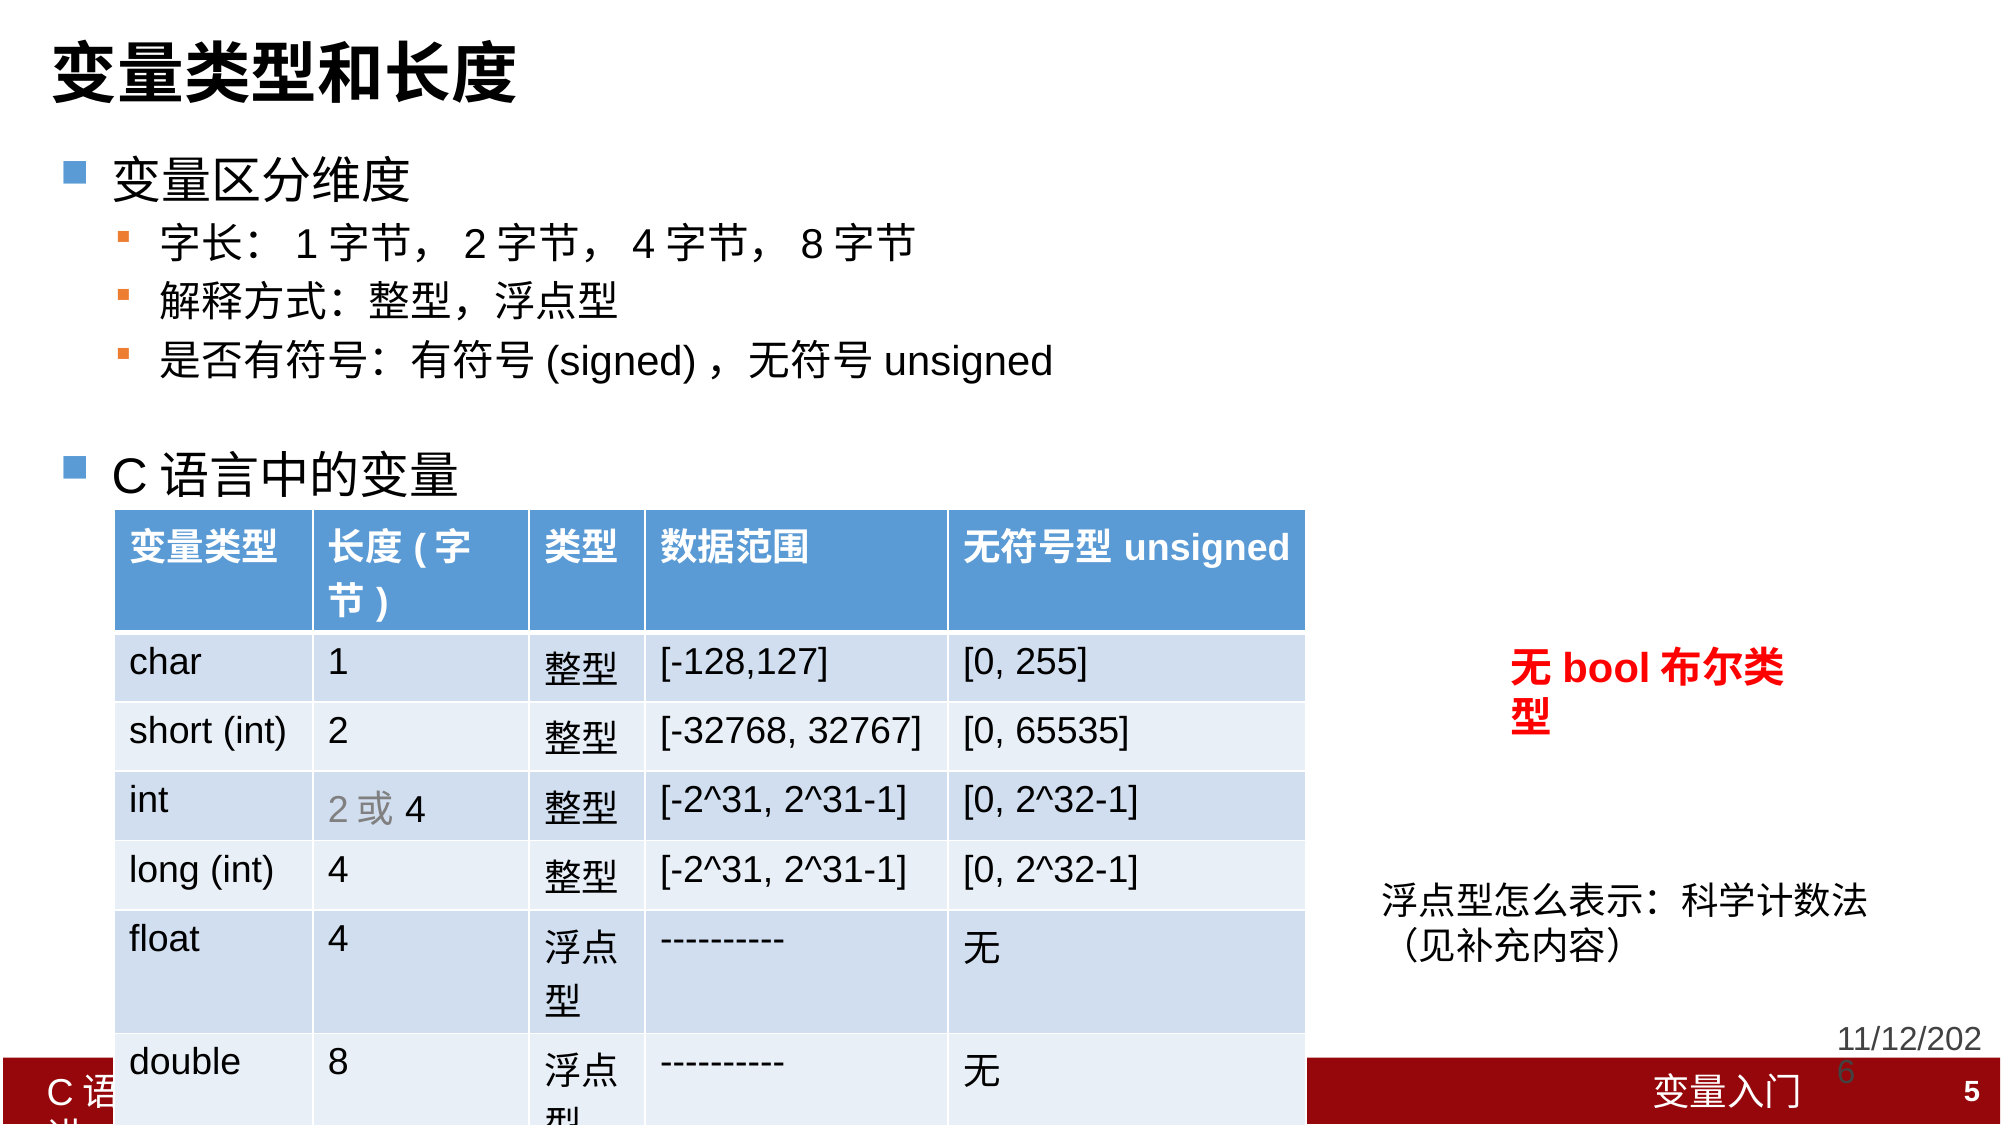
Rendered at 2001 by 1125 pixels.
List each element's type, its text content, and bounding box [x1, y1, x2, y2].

table_header 类型 [530, 510, 644, 630]
table_cell 整型 [530, 635, 644, 701]
table_header 长度(字节) [314, 510, 528, 630]
table_cell char [115, 635, 312, 701]
text_box 浮点型怎么表示：科学计数法 （见补充内容） [1366, 869, 1886, 975]
table_cell [-32768, 32767] [646, 703, 947, 770]
text_box 无bool布尔类型 [1496, 633, 1835, 749]
table_cell [0, 2^32-1] [949, 841, 1305, 909]
table_cell 2或4 [314, 772, 528, 840]
table_cell [0, 65535] [949, 703, 1305, 770]
table_cell short (int) [115, 703, 312, 770]
title 变量类型和长度 [35, 24, 1945, 116]
table_cell 无 [949, 1034, 1305, 1125]
table_cell 4 [314, 841, 528, 909]
table_cell [-2^31, 2^31-1] [646, 841, 947, 909]
table_cell double [115, 1034, 312, 1125]
table_cell 整型 [530, 772, 644, 840]
slide_number 5 [1834, 1062, 1996, 1108]
table_cell 4 [314, 911, 528, 1033]
table_header 数据范围 [646, 510, 947, 630]
table_cell ---------- [646, 911, 947, 1033]
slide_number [1818, 1021, 1997, 1057]
table_cell float [115, 911, 312, 1033]
list 变量区分维度 字长：1字节，2字节，4字节，8字节 解释方式：整型，浮点型 是否有符号：有符号(signed)，无符号unsigned C语言中的变量 [30, 133, 1945, 1024]
table_cell 1 [314, 635, 528, 701]
table_cell int [115, 772, 312, 840]
table_cell 无 [949, 911, 1305, 1033]
table_cell [-2^31, 2^31-1] [646, 772, 947, 840]
table_cell [0, 255] [949, 635, 1305, 701]
table_cell 8 [314, 1034, 528, 1125]
table_header 无符号型unsigned [949, 510, 1305, 630]
table_header 变量类型 [115, 510, 312, 630]
table_cell 整型 [530, 703, 644, 770]
table_cell [0, 2^32-1] [949, 772, 1305, 840]
table_cell 2 [314, 703, 528, 770]
table_cell [-128,127] [646, 635, 947, 701]
table_cell 整型 [530, 841, 644, 909]
table_cell 浮点型 [530, 911, 644, 1033]
table_cell ---------- [646, 1034, 947, 1125]
table_cell long (int) [115, 841, 312, 909]
table_cell 浮点型 [530, 1034, 644, 1125]
